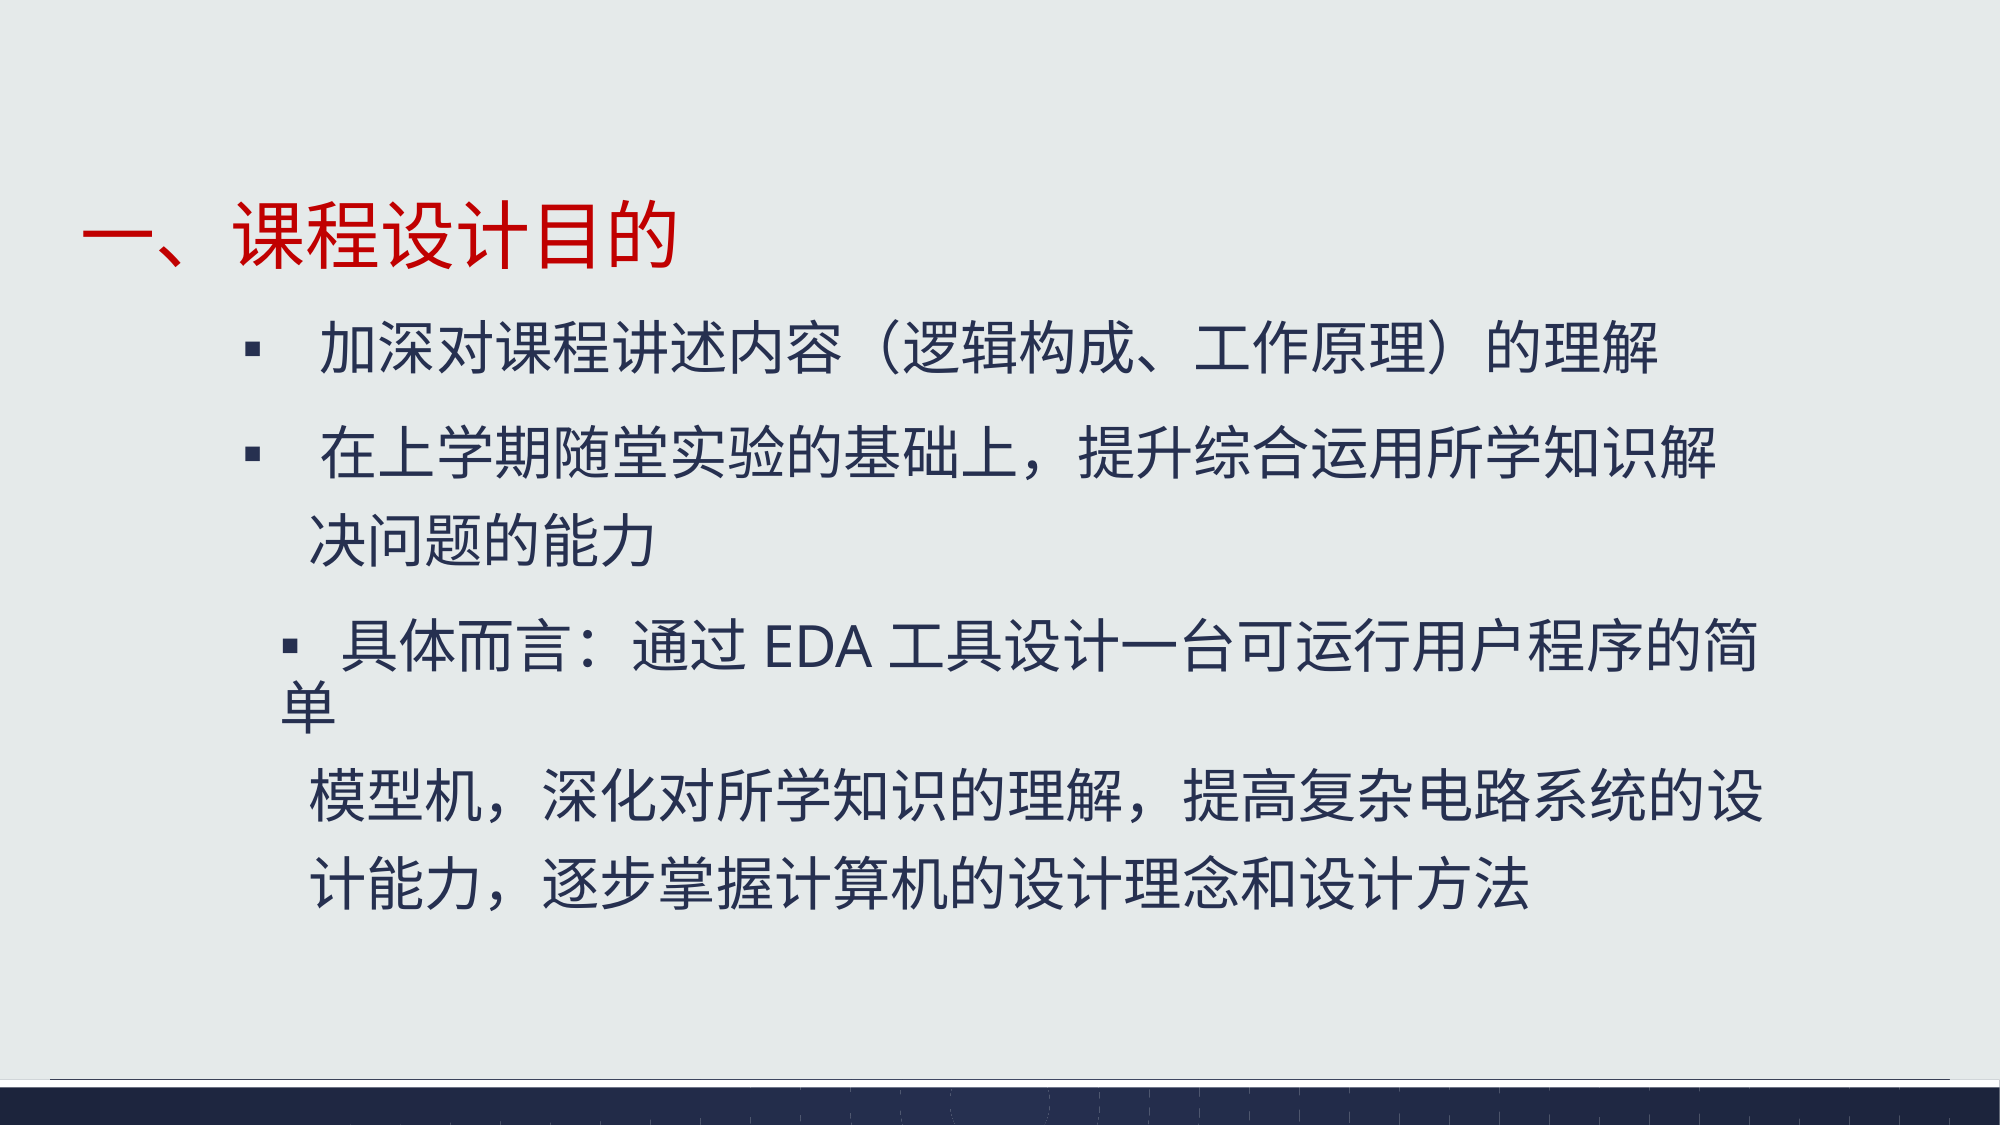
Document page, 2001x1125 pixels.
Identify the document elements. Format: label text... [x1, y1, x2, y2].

title 一、课程设计目的 [65, 99, 1804, 288]
list 加深对课程讲述内容（逻辑构成、工作原理）的理解 在上学期随堂实验的基础上，提升综合运用所学知识解 决问题的能力 具体而言：通过EDA工具设计一台可运行用户程序的简单 模型机，深化对所学知识的理解，提高复杂电路系统的设 计能力，逐步掌握计算机的设计理念和设计方法 [219, 311, 1832, 990]
